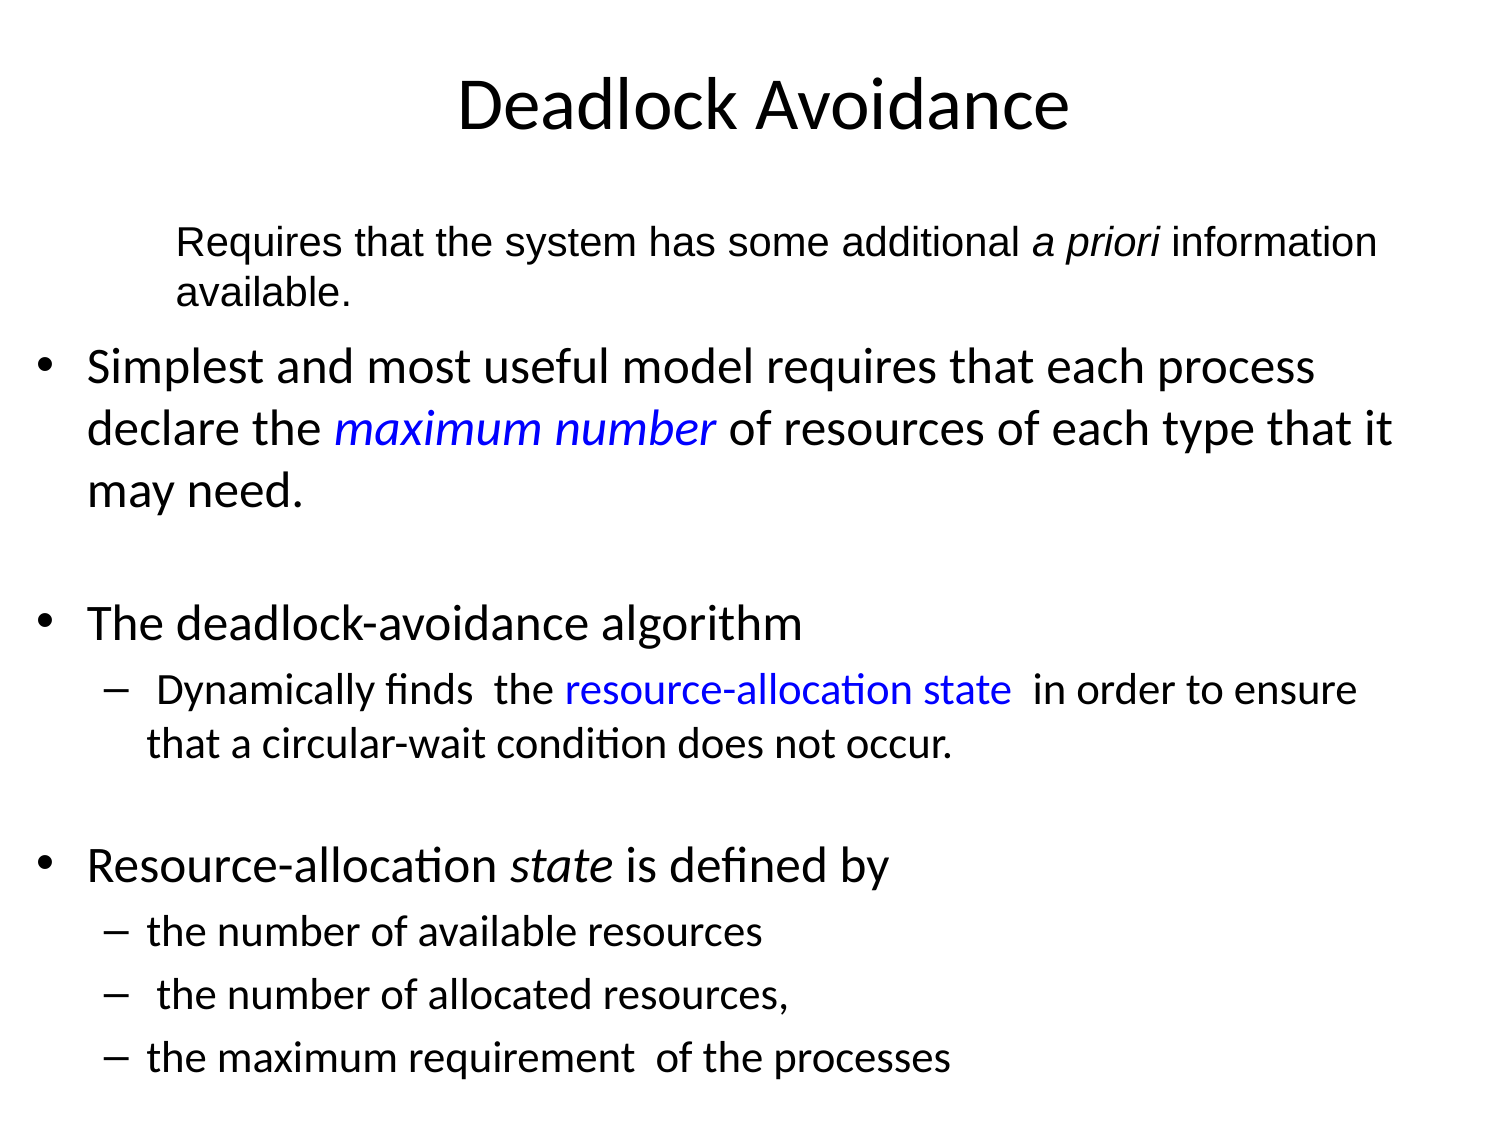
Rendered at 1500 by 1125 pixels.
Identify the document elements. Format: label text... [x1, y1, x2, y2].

list Simplest and most useful model requires that each process declare the maximum number of resources of each type that it may need. The deadlock-avoidance algorithm Dynamically finds the resource-allocation state in order to ensure that a circular-wait condition does not occur. Resource-allocation state is defined by the number of available resources the number of allocated resources, the maximum requirement of the processes [20, 324, 1457, 1091]
title Deadlock Avoidance [126, 30, 1402, 169]
text_box Requires that the system has some additional a priori information available. [160, 207, 1405, 323]
